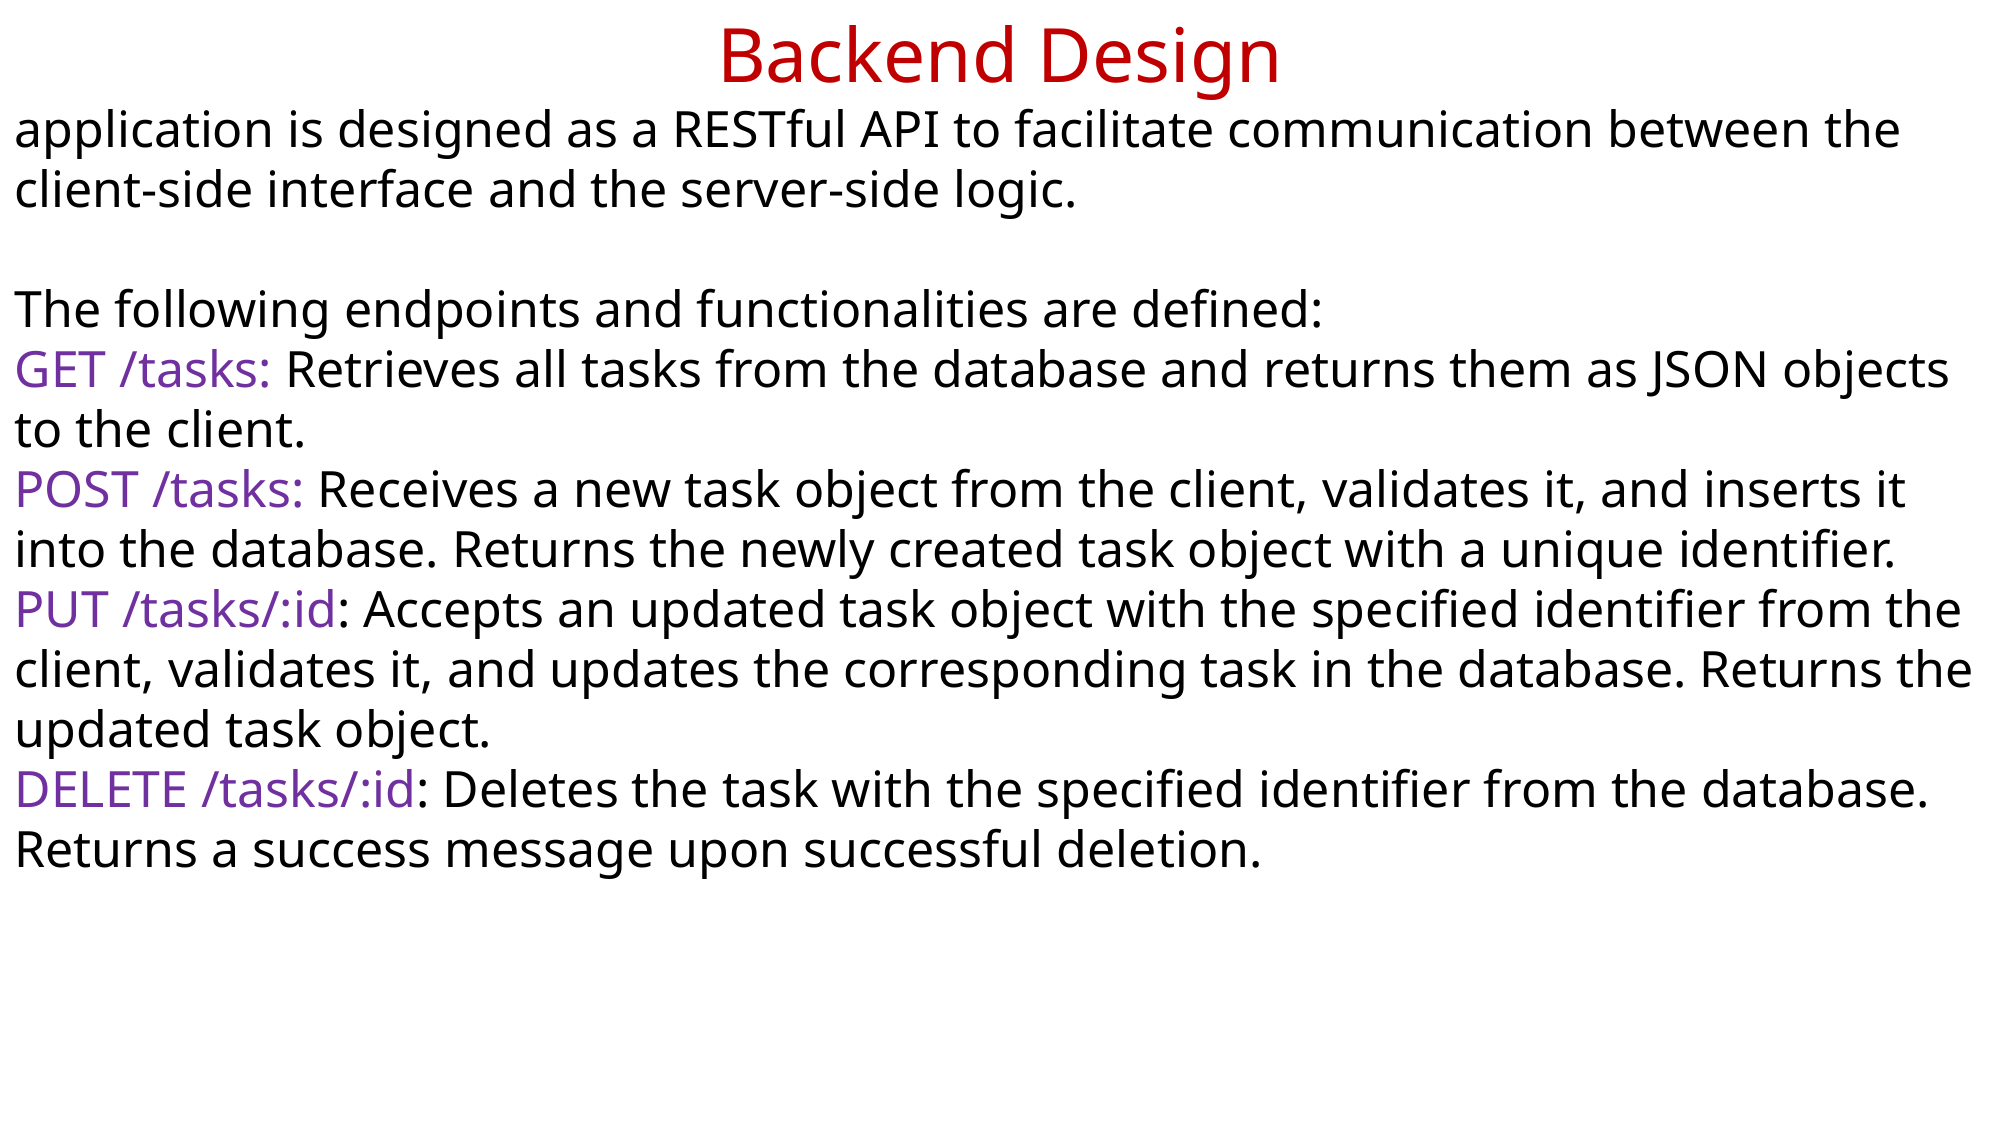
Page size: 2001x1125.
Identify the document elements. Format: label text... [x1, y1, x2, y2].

text_box Backend Design application is designed as a RESTful API to facilitate communication between the client-side interface and the server-side logic. The following endpoints and functionalities are defined: GET /tasks: Retrieves all tasks from the database and returns them as JSON objects to the client. POST /tasks: Receives a new task object from the client, validates it, and inserts it into the database. Returns the newly created task object with a unique identifier. PUT /tasks/:id: Accepts an updated task object with the specified identifier from the client, validates it, and updates the corresponding task in the database. Returns the updated task object. DELETE /tasks/:id: Deletes the task with the specified identifier from the database. Returns a success message upon successful deletion. [0, 0, 2000, 945]
